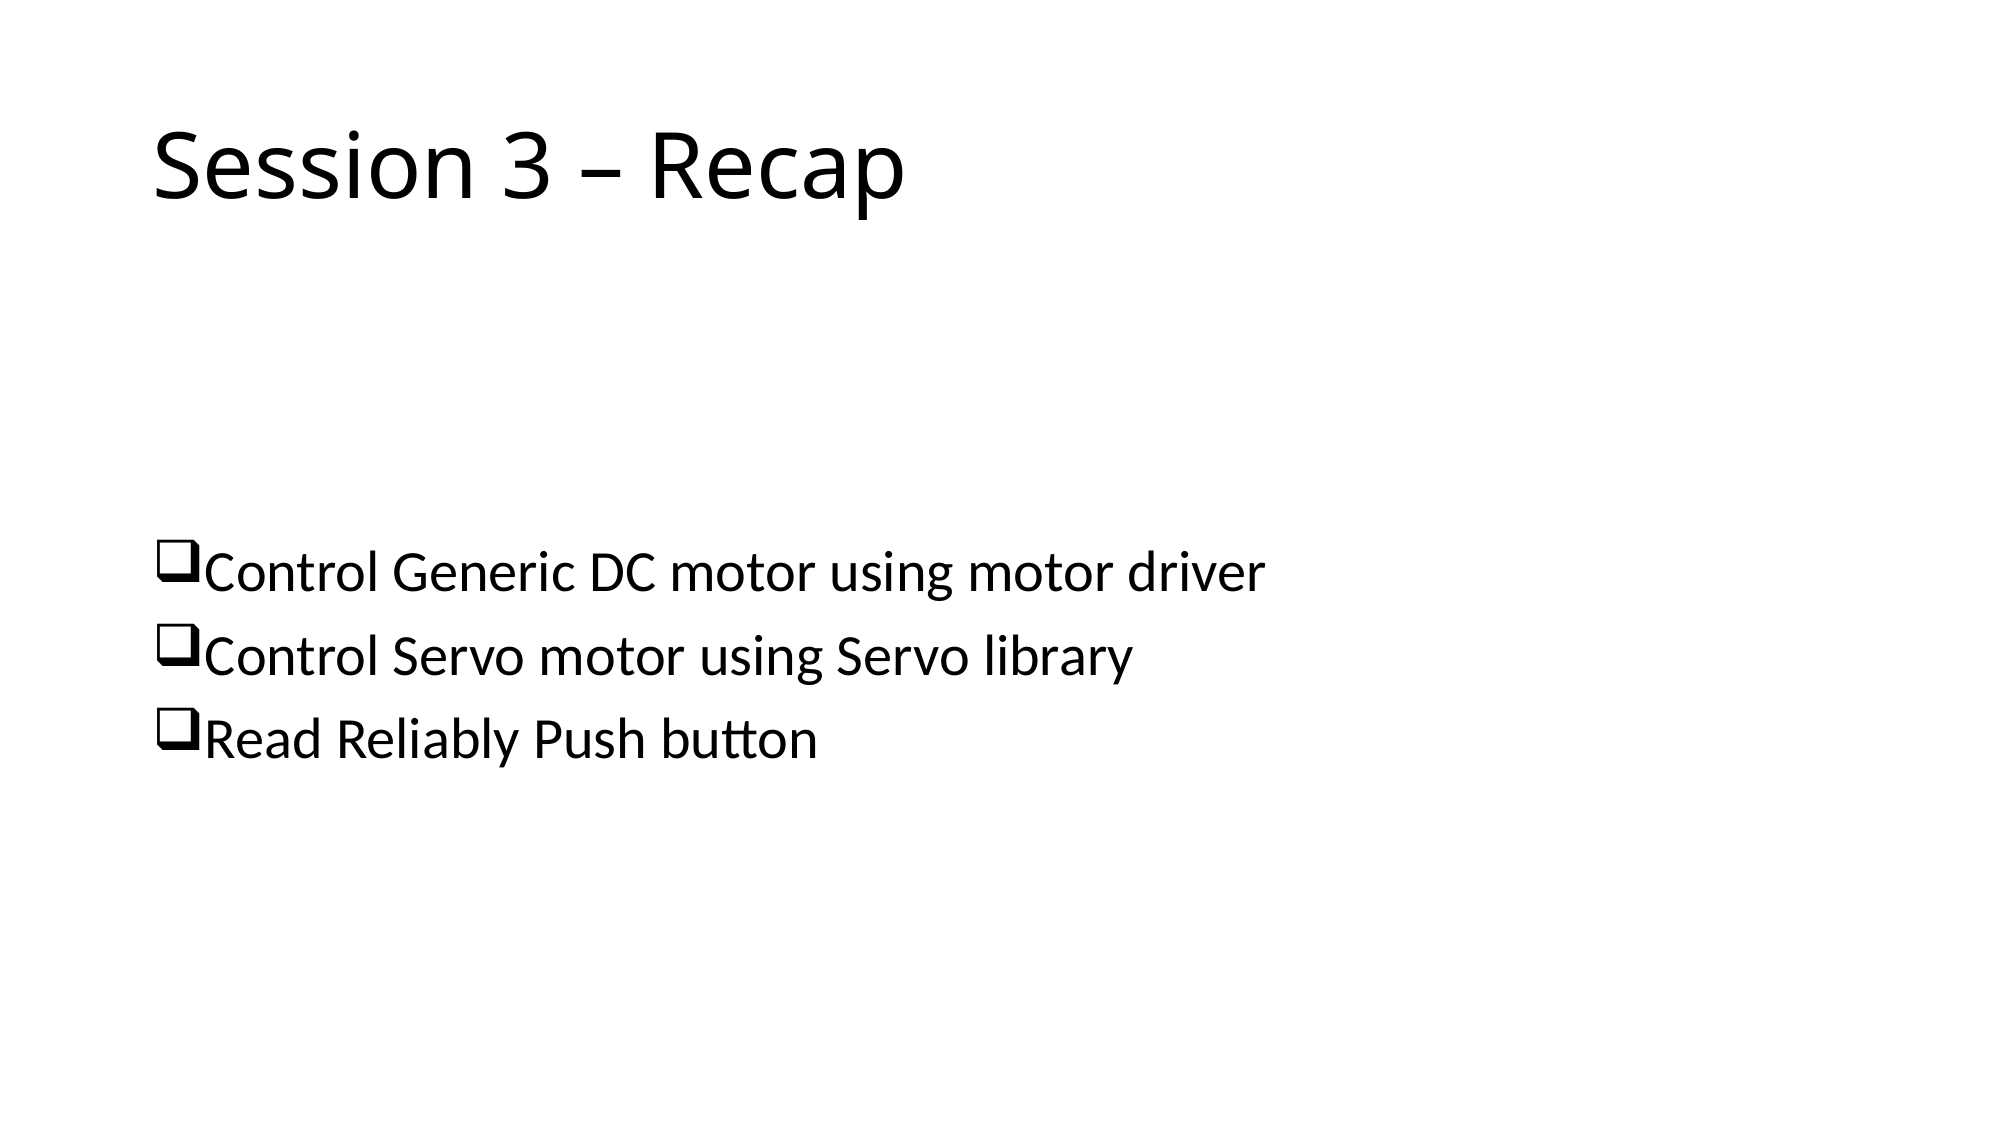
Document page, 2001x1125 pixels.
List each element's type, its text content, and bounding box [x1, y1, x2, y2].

title Session 3 – Recap [137, 59, 1863, 278]
list Control Generic DC motor using motor driver Control Servo motor using Servo library Read Reliably Push button [137, 299, 1863, 1014]
